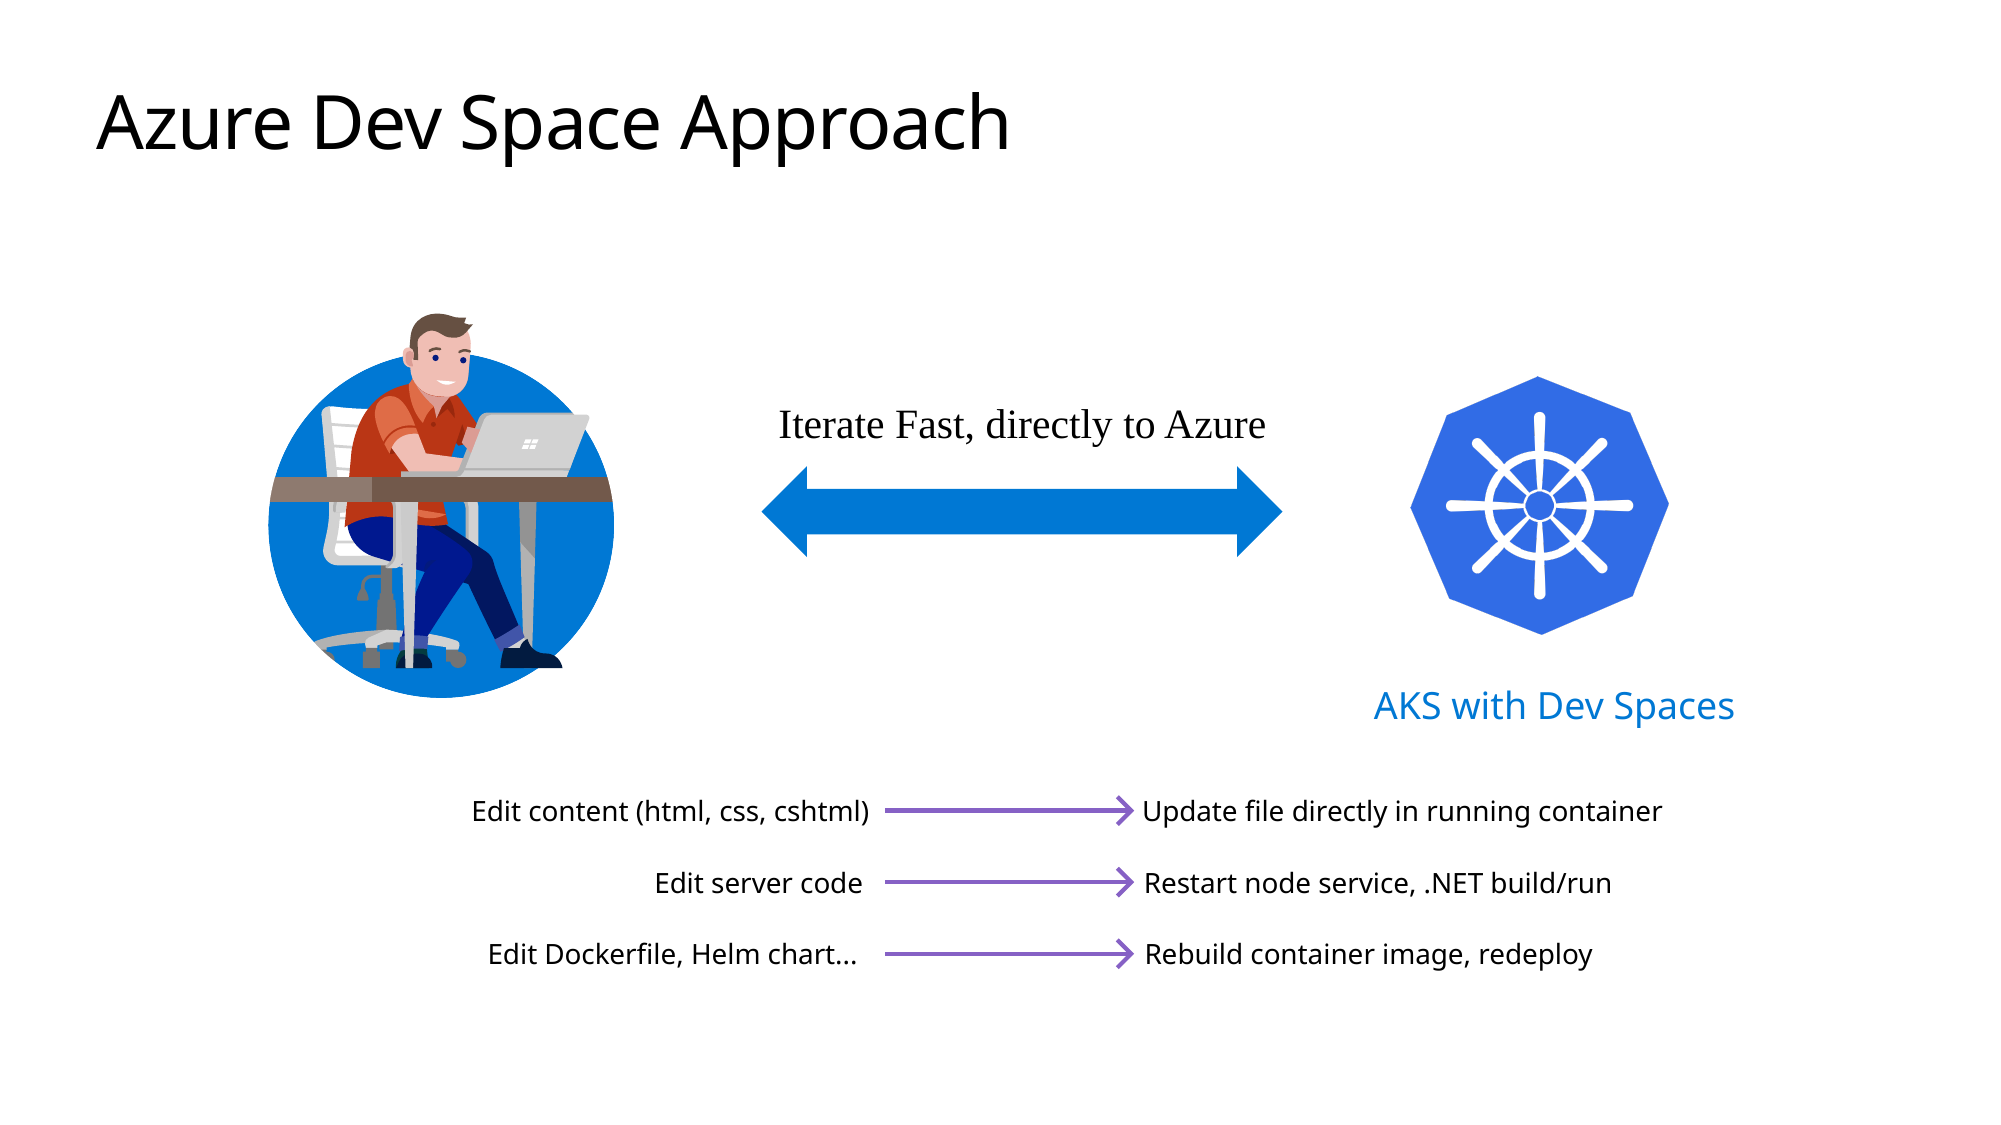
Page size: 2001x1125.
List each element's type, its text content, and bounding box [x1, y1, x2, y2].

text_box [467, 785, 1664, 836]
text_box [151, 240, 762, 846]
text_box AKS with Dev Spaces [1358, 674, 1751, 735]
text_box [762, 465, 1284, 558]
picture [1409, 376, 1669, 636]
text_box Iterate Fast, directly to Azure [778, 396, 1282, 447]
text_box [644, 857, 1615, 907]
title Azure Dev Space Approach [96, 75, 1904, 166]
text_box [311, 929, 1596, 979]
